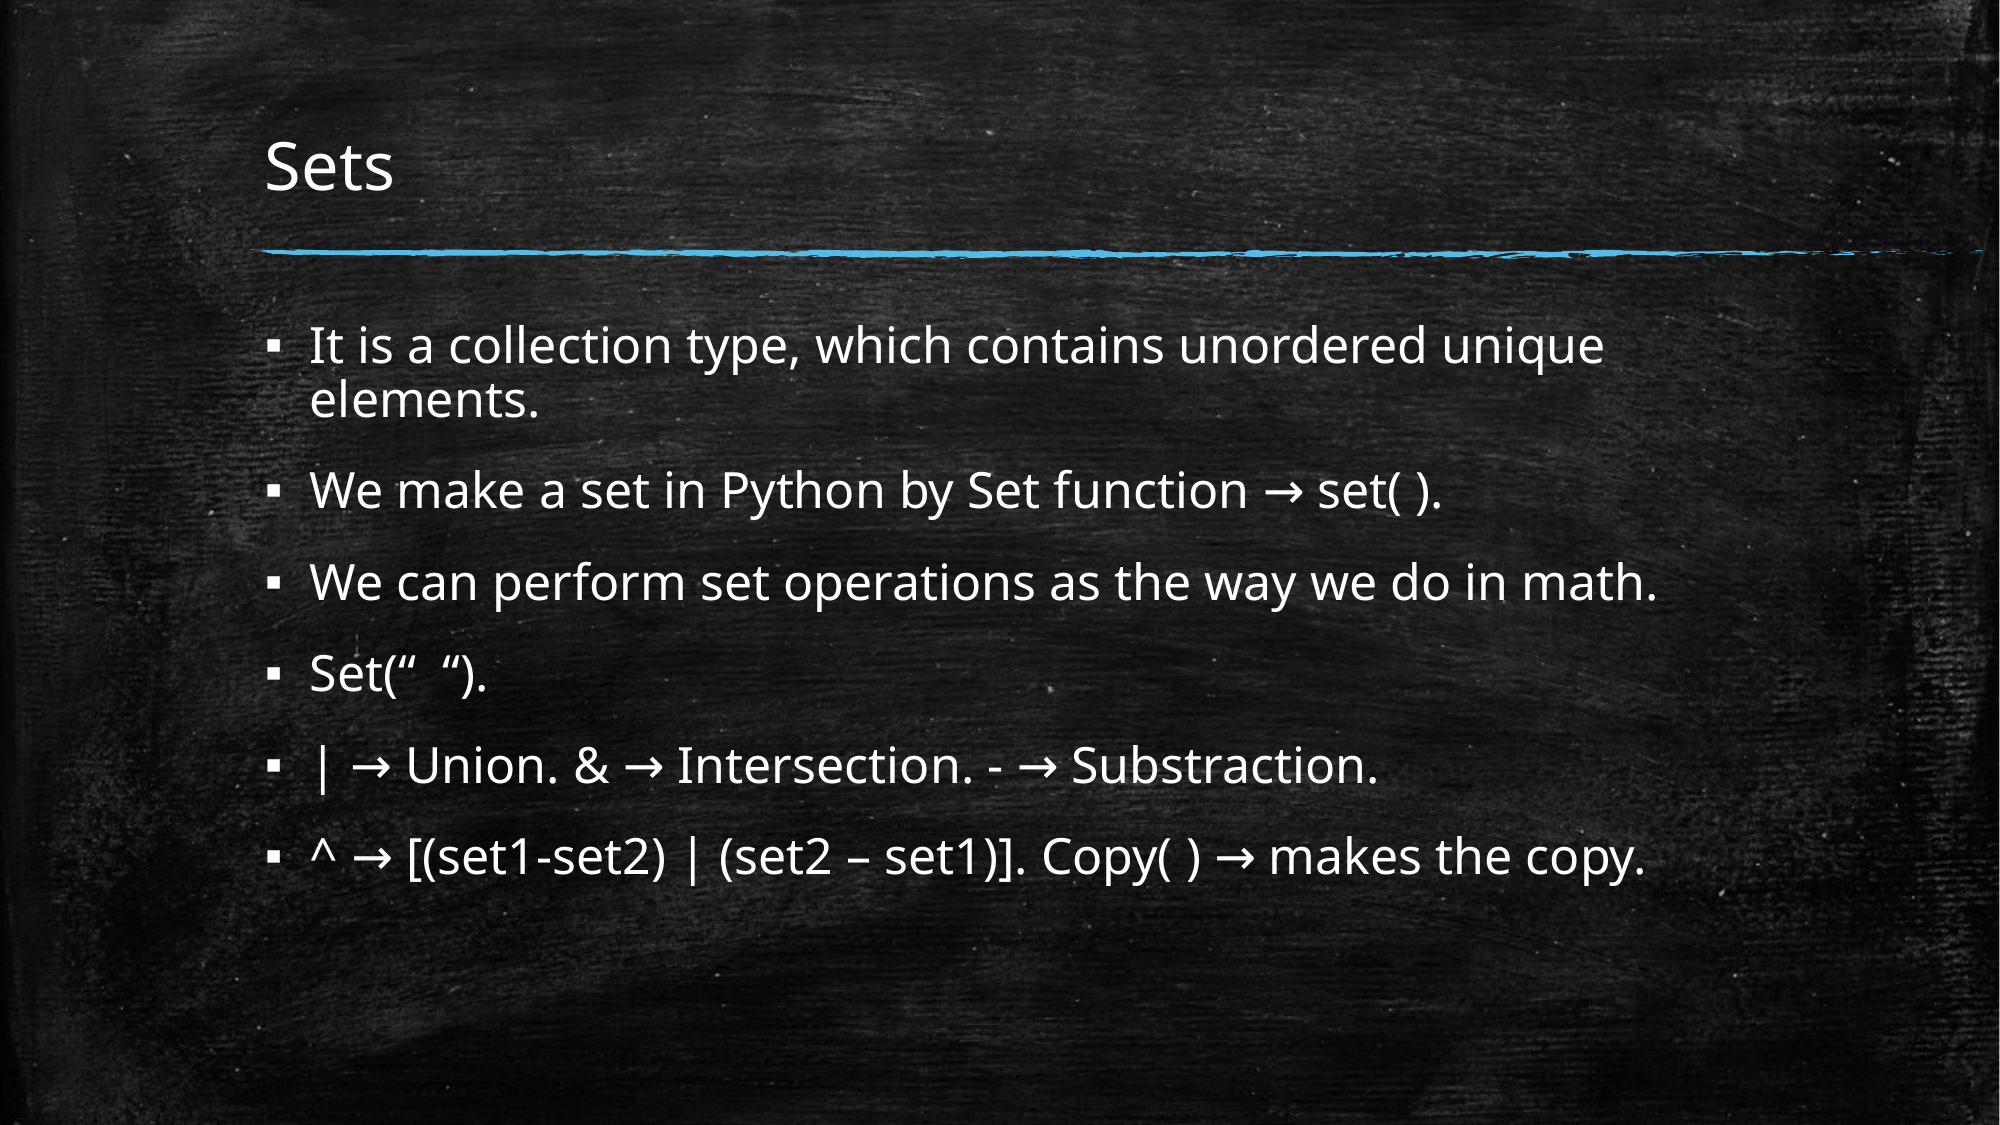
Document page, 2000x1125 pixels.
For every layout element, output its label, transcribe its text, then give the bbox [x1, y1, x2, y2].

list It is a collection type, which contains unordered unique elements. We make a set in Python by Set function → set( ). We can perform set operations as the way we do in math. Set(“ “). | → Union. & → Intersection. - → Substraction. ^ → [(set1-set2) | (set2 – set1)]. Copy( ) → makes the copy. [249, 312, 1750, 1013]
title Sets [249, 45, 1750, 213]
